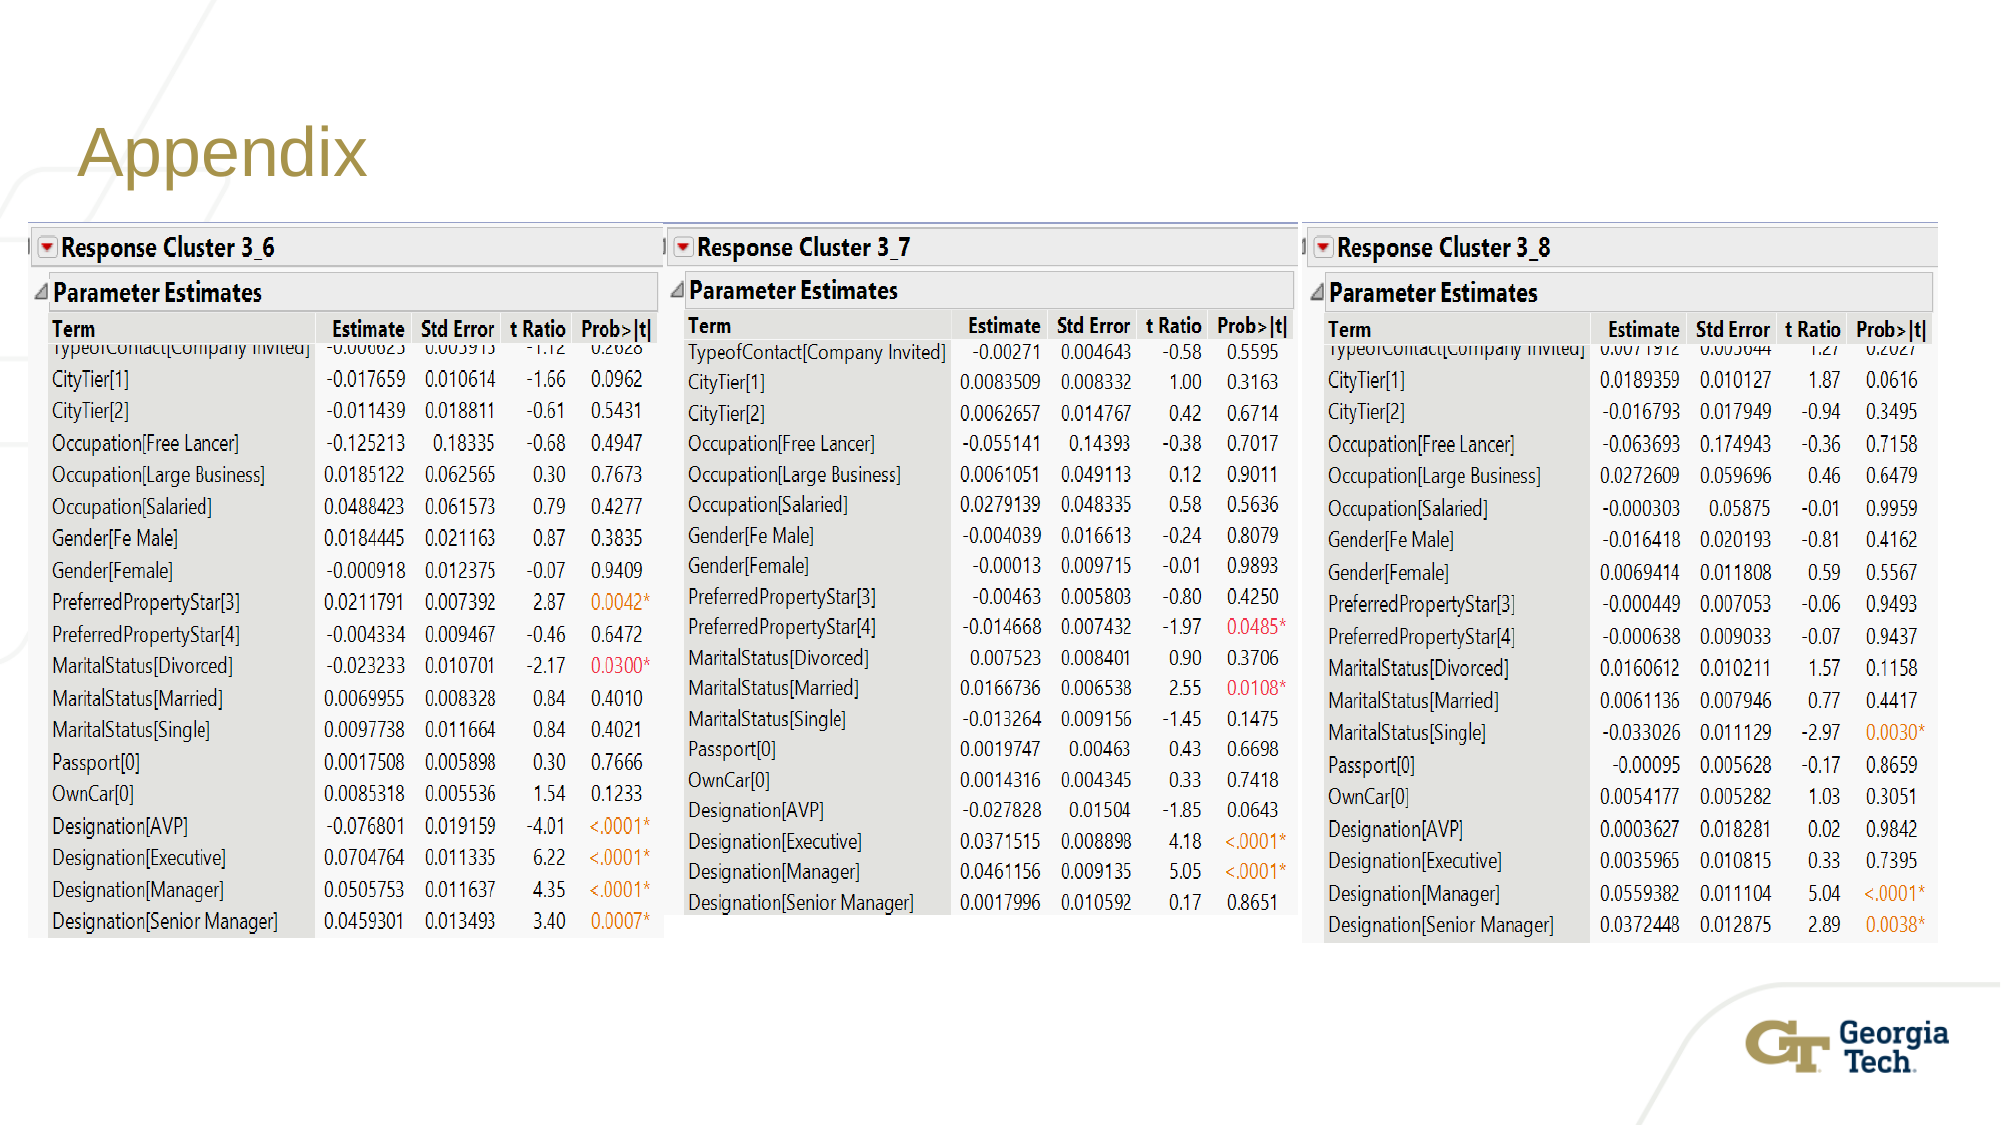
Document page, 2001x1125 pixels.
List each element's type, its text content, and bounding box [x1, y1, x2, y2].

title Appendix [62, 32, 1938, 200]
picture [0, 0, 2001, 1125]
